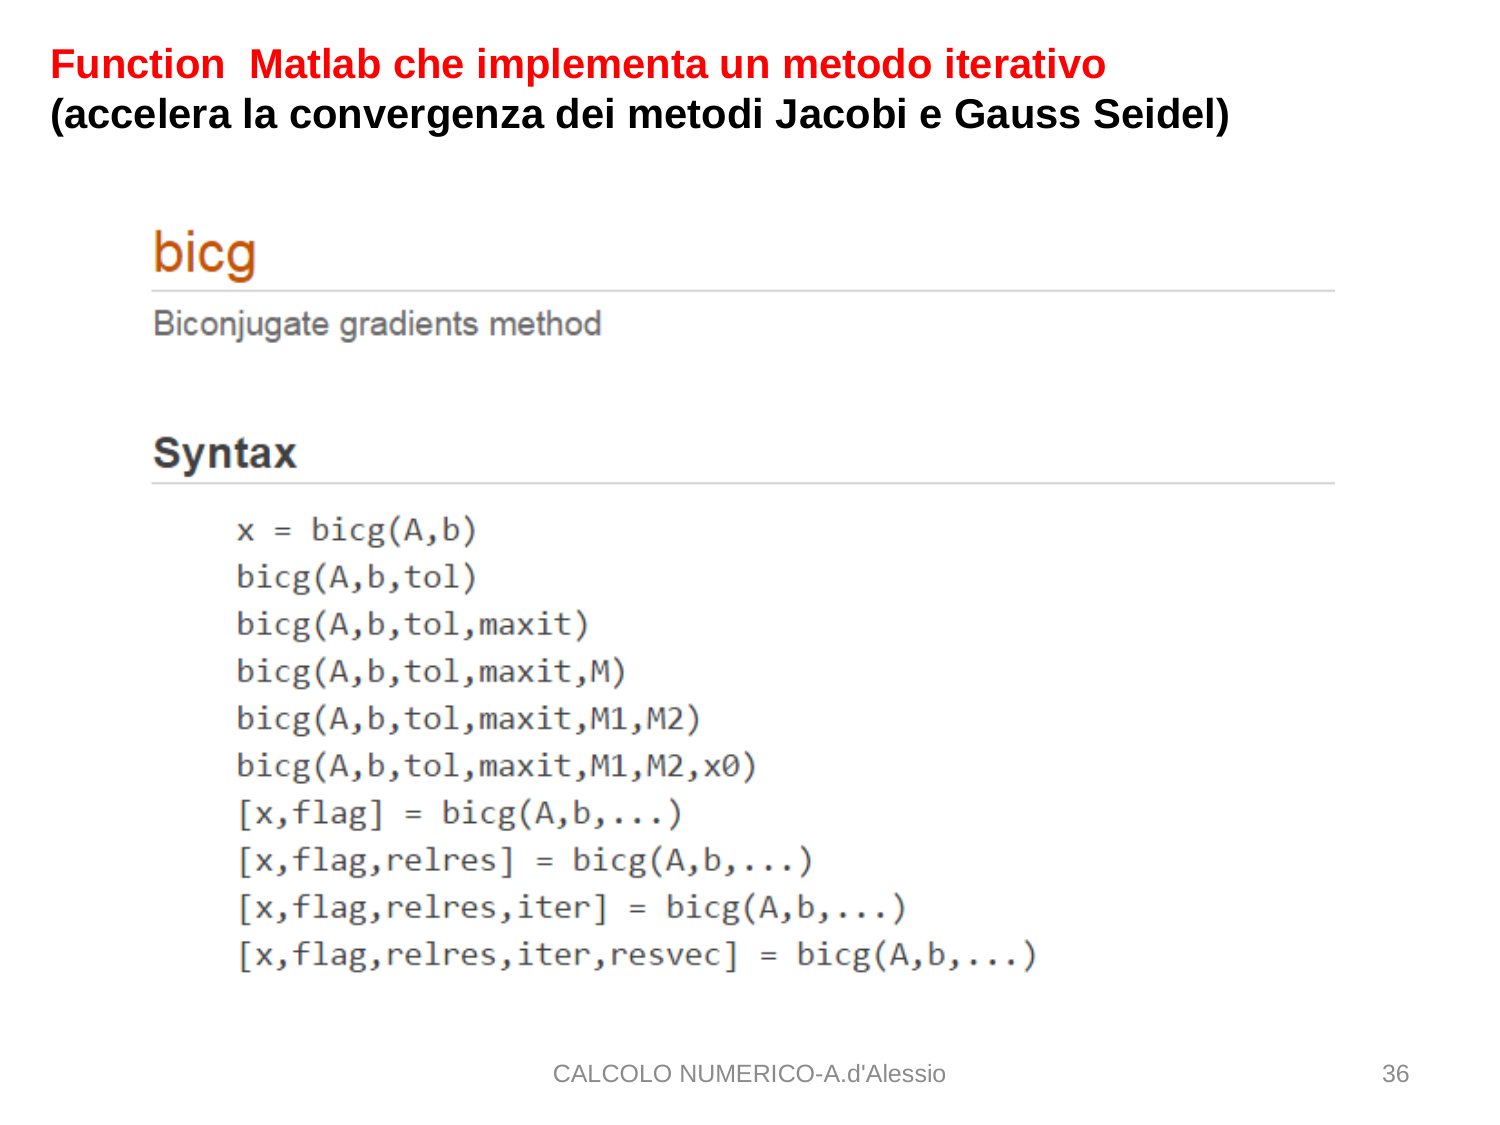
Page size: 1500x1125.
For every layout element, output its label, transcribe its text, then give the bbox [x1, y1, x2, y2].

footer CALCOLO NUMERICO-A.d'Alessio [512, 1054, 988, 1103]
picture [123, 195, 1335, 1047]
slide_number 36 [1074, 1042, 1425, 1103]
text_box Function Matlab che implementa un metodo iterativo (accelera la convergenza dei metodi Jacobi e Gauss Seidel) [35, 29, 1459, 145]
